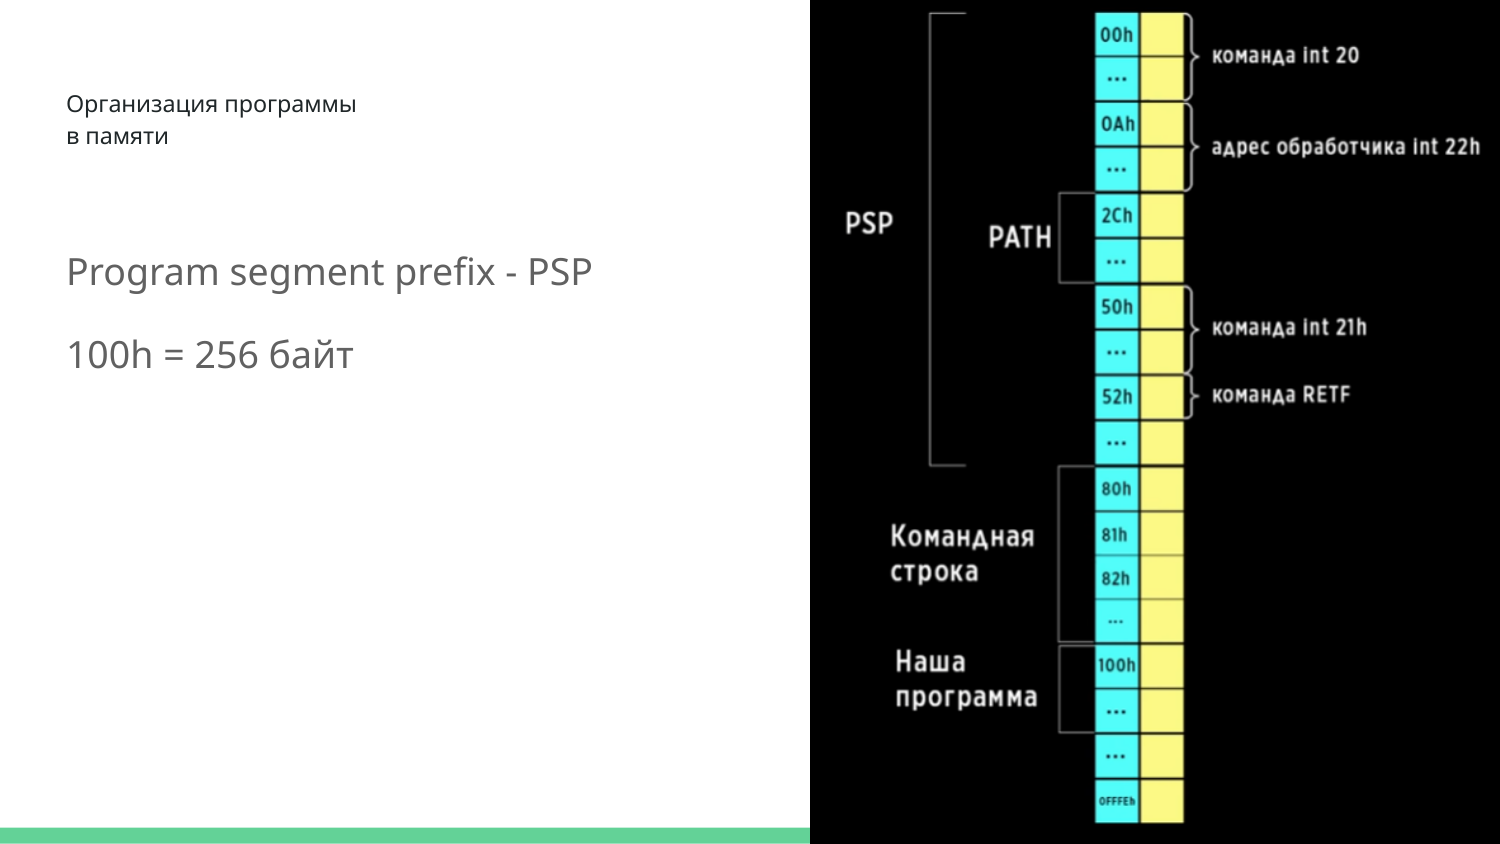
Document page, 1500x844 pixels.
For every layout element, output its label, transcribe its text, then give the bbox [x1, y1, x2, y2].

list Program segment prefix - PSP 100h = 256 байт [51, 222, 772, 750]
picture [810, 0, 1500, 844]
title Организация программы в памяти [51, 72, 805, 167]
